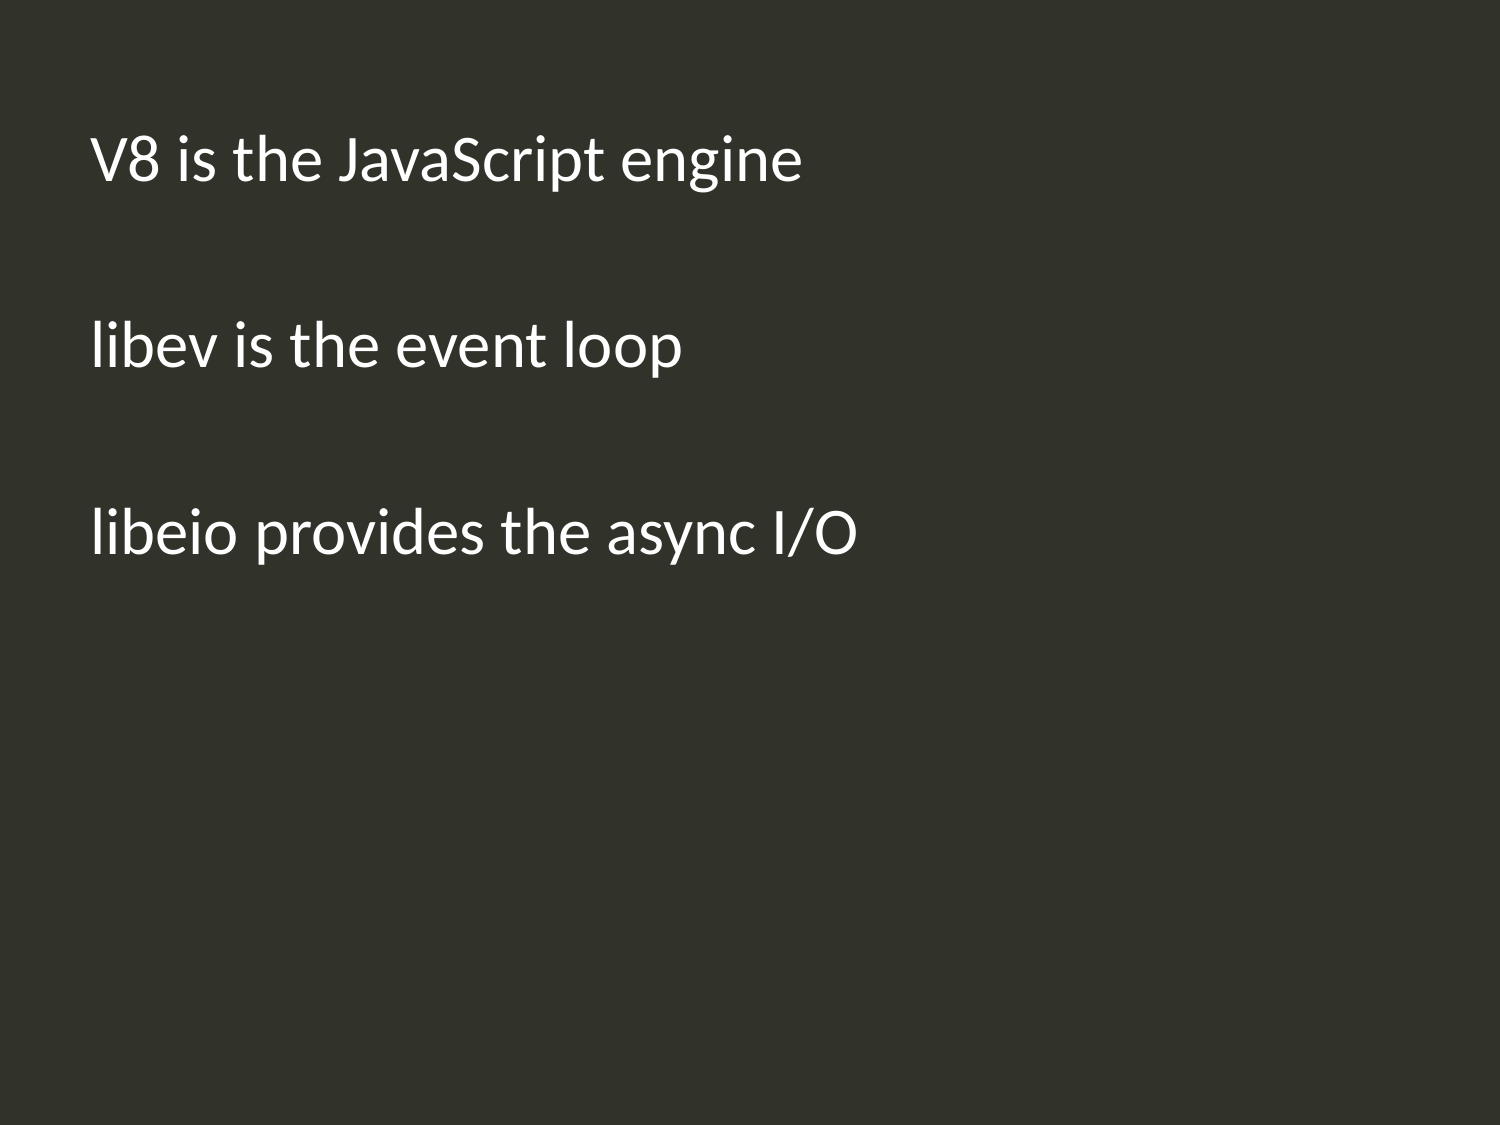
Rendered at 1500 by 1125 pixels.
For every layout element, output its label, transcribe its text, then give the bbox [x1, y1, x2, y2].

list V8 is the JavaScript engine libev is the event loop libeio provides the async I/O [75, 106, 1425, 1005]
